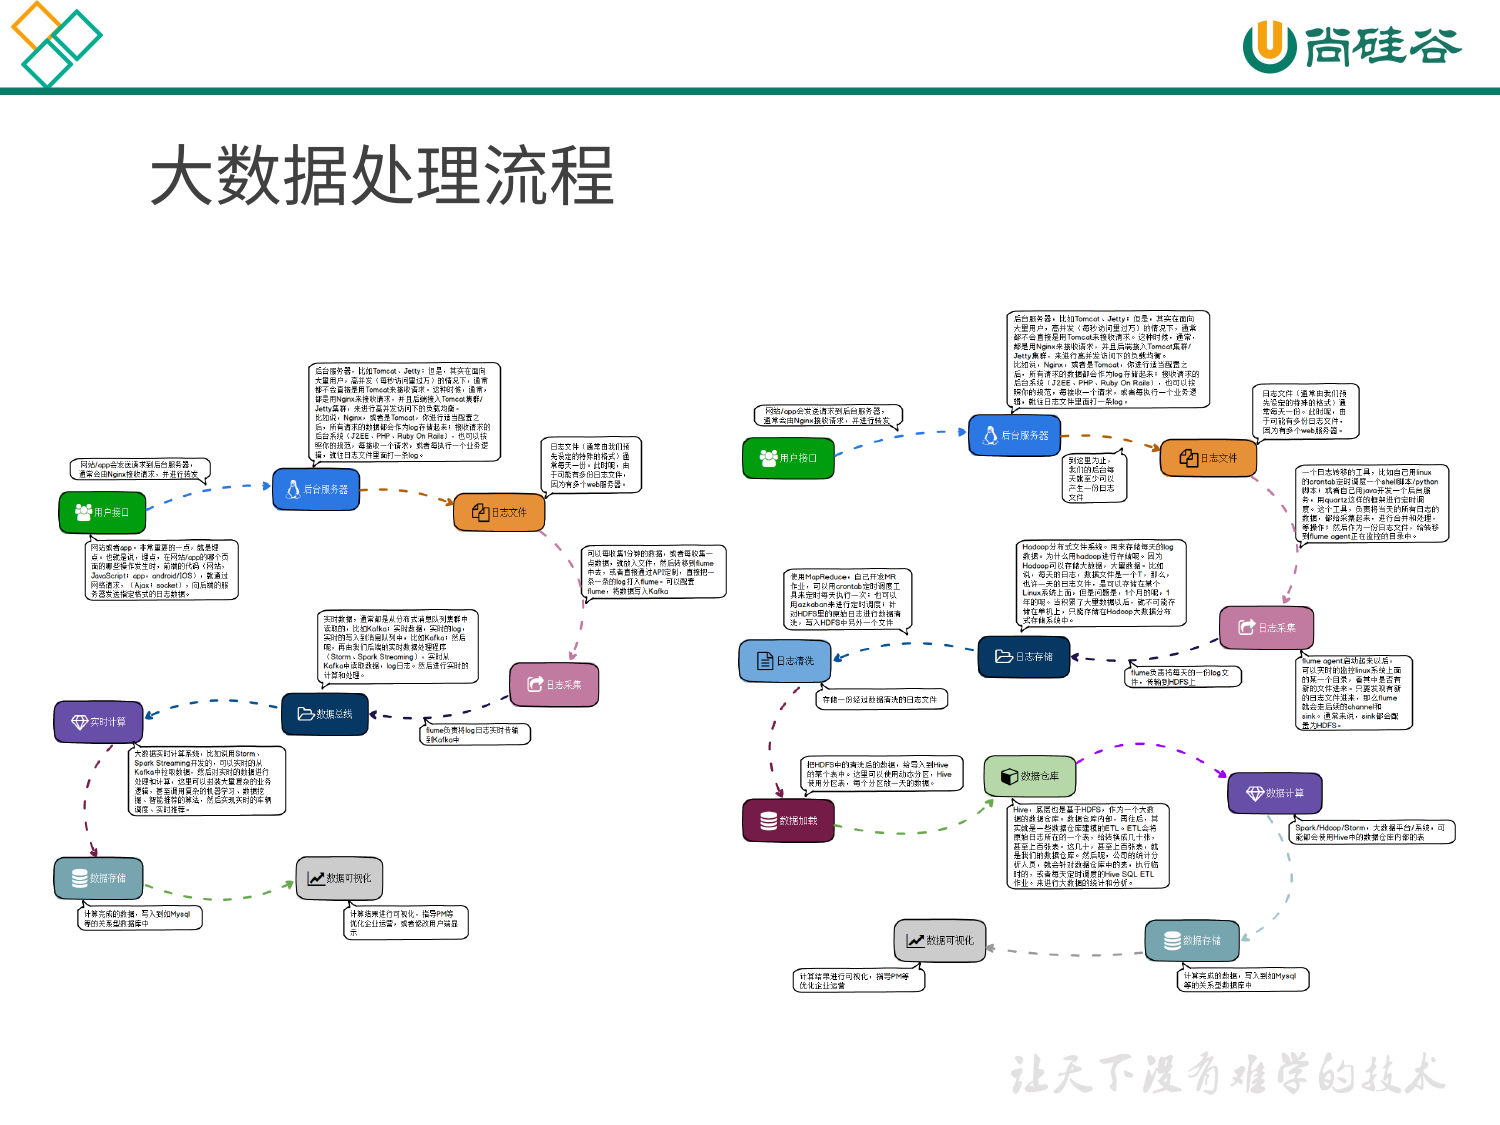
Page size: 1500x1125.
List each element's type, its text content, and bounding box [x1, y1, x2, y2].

text_box 大数据处理流程 [74, 79, 1425, 268]
picture [0, 0, 1500, 1125]
